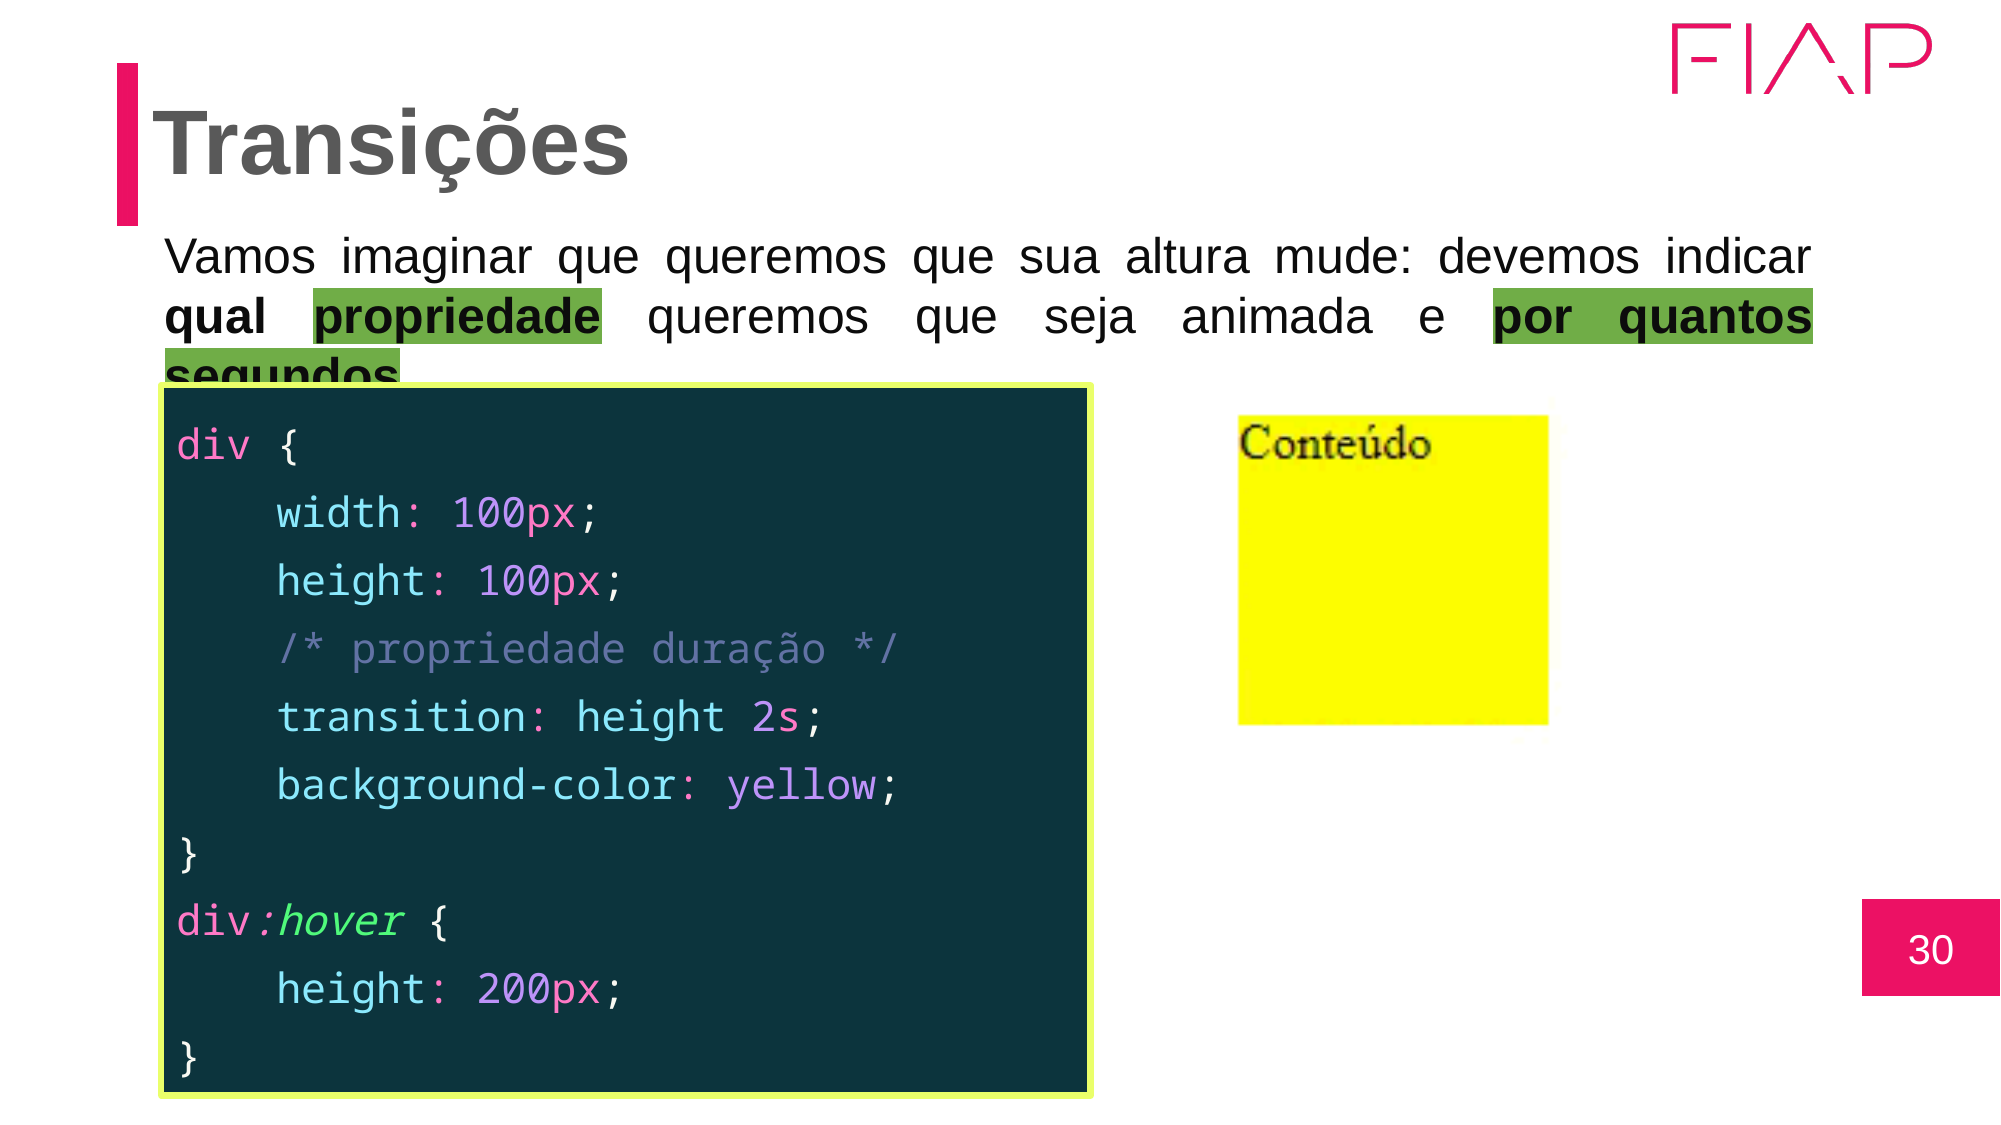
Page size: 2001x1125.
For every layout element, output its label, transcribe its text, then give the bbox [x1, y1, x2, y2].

title Transições [137, 63, 1828, 226]
picture [1672, 23, 1932, 94]
picture [117, 63, 137, 226]
picture [1862, 899, 2000, 917]
picture [1165, 373, 1624, 1073]
text_box div { width: 100px; height: 100px; /* propriedade duração */ transition: height 2s; background-color: yellow; } div:hover { height: 200px; } [161, 385, 1091, 1096]
slide_number ‹#› [1862, 917, 2000, 978]
picture [1862, 978, 2000, 996]
text_box Vamos imaginar que queremos que sua altura mude: devemos indicar qual propriedade queremos que seja animada e por quantos segundos. [149, 208, 1829, 356]
